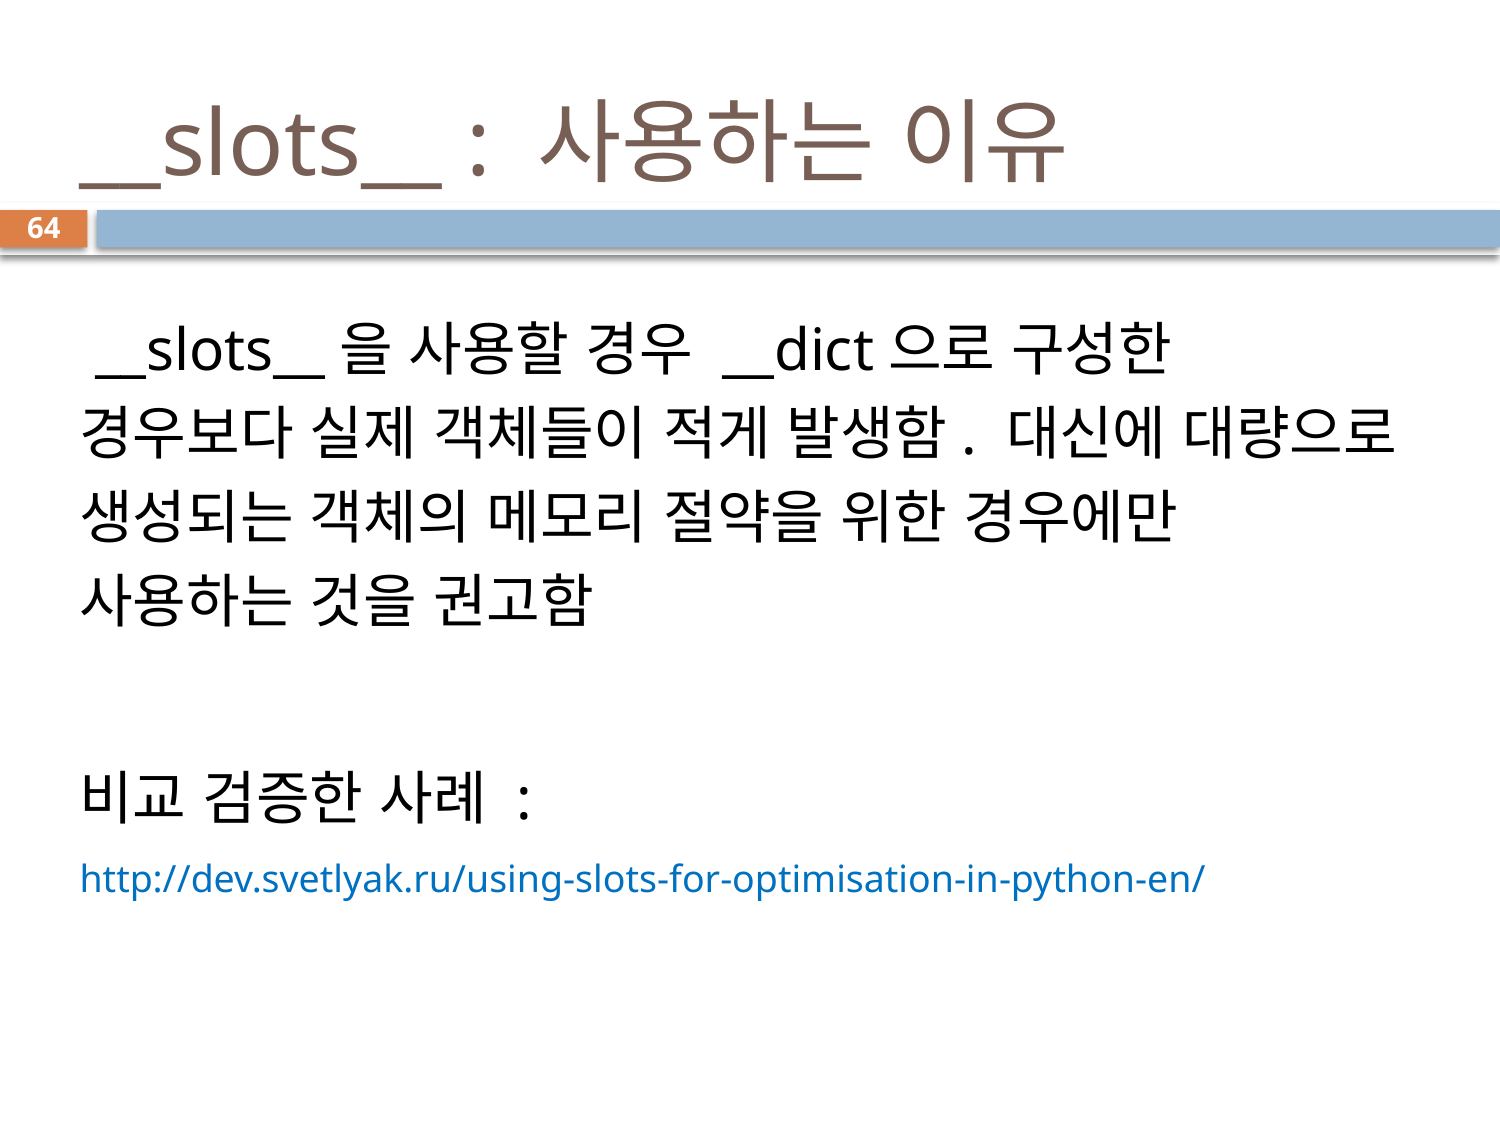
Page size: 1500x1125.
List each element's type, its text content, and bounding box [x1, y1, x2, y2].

list __slots__을 사용할 경우 __dict으로 구성한 경우보다 실제 객체들이 적게 발생함. 대신에 대량으로 생성되는 객체의 메모리 절약을 위한 경우에만 사용하는 것을 권고함 비교 검증한 사례 : http://dev.svetlyak.ru/using-slots-for-optimisation-in-python-en/ [64, 290, 1415, 468]
slide_number 64 [0, 208, 88, 249]
title __slots__ : 사용하는 이유 [41, 45, 1483, 233]
